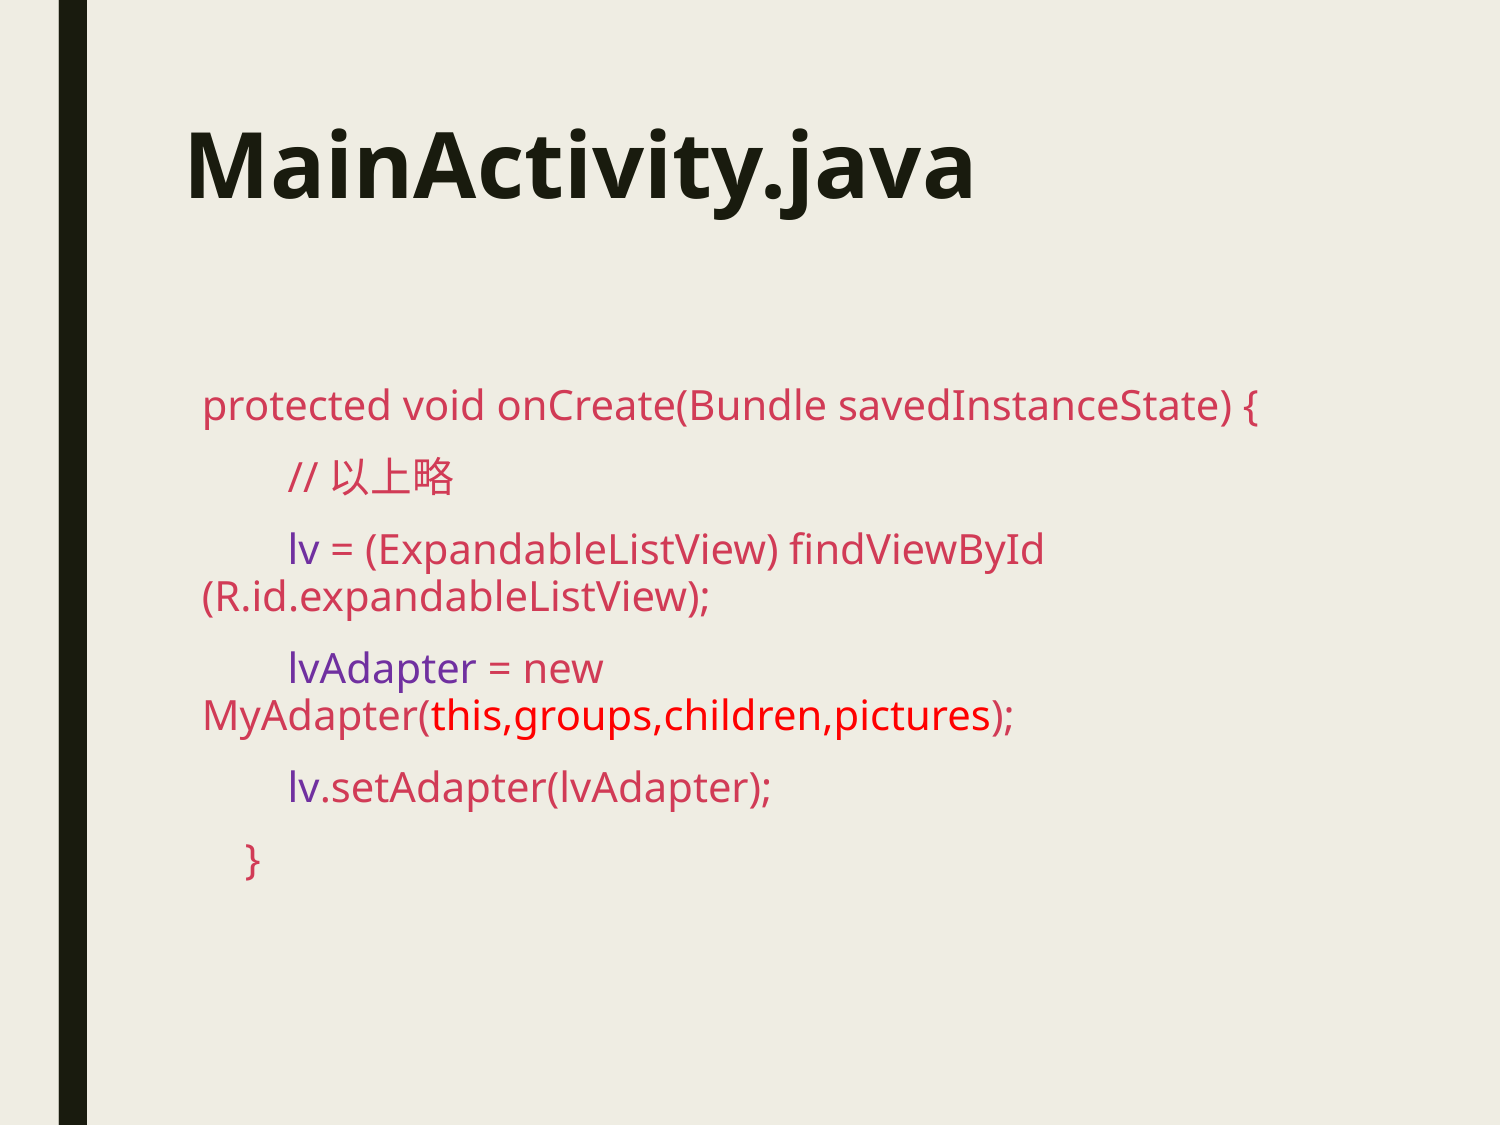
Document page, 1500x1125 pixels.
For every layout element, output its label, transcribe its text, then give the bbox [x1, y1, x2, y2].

list protected void onCreate(Bundle savedInstanceState) { //以上略 lv = (ExpandableListView) findViewById (R.id.expandableListView); lvAdapter = new MyAdapter(this,groups,children,pictures); lv.setAdapter(lvAdapter); } [168, 375, 1351, 963]
title MainActivity.java [168, 112, 1351, 357]
